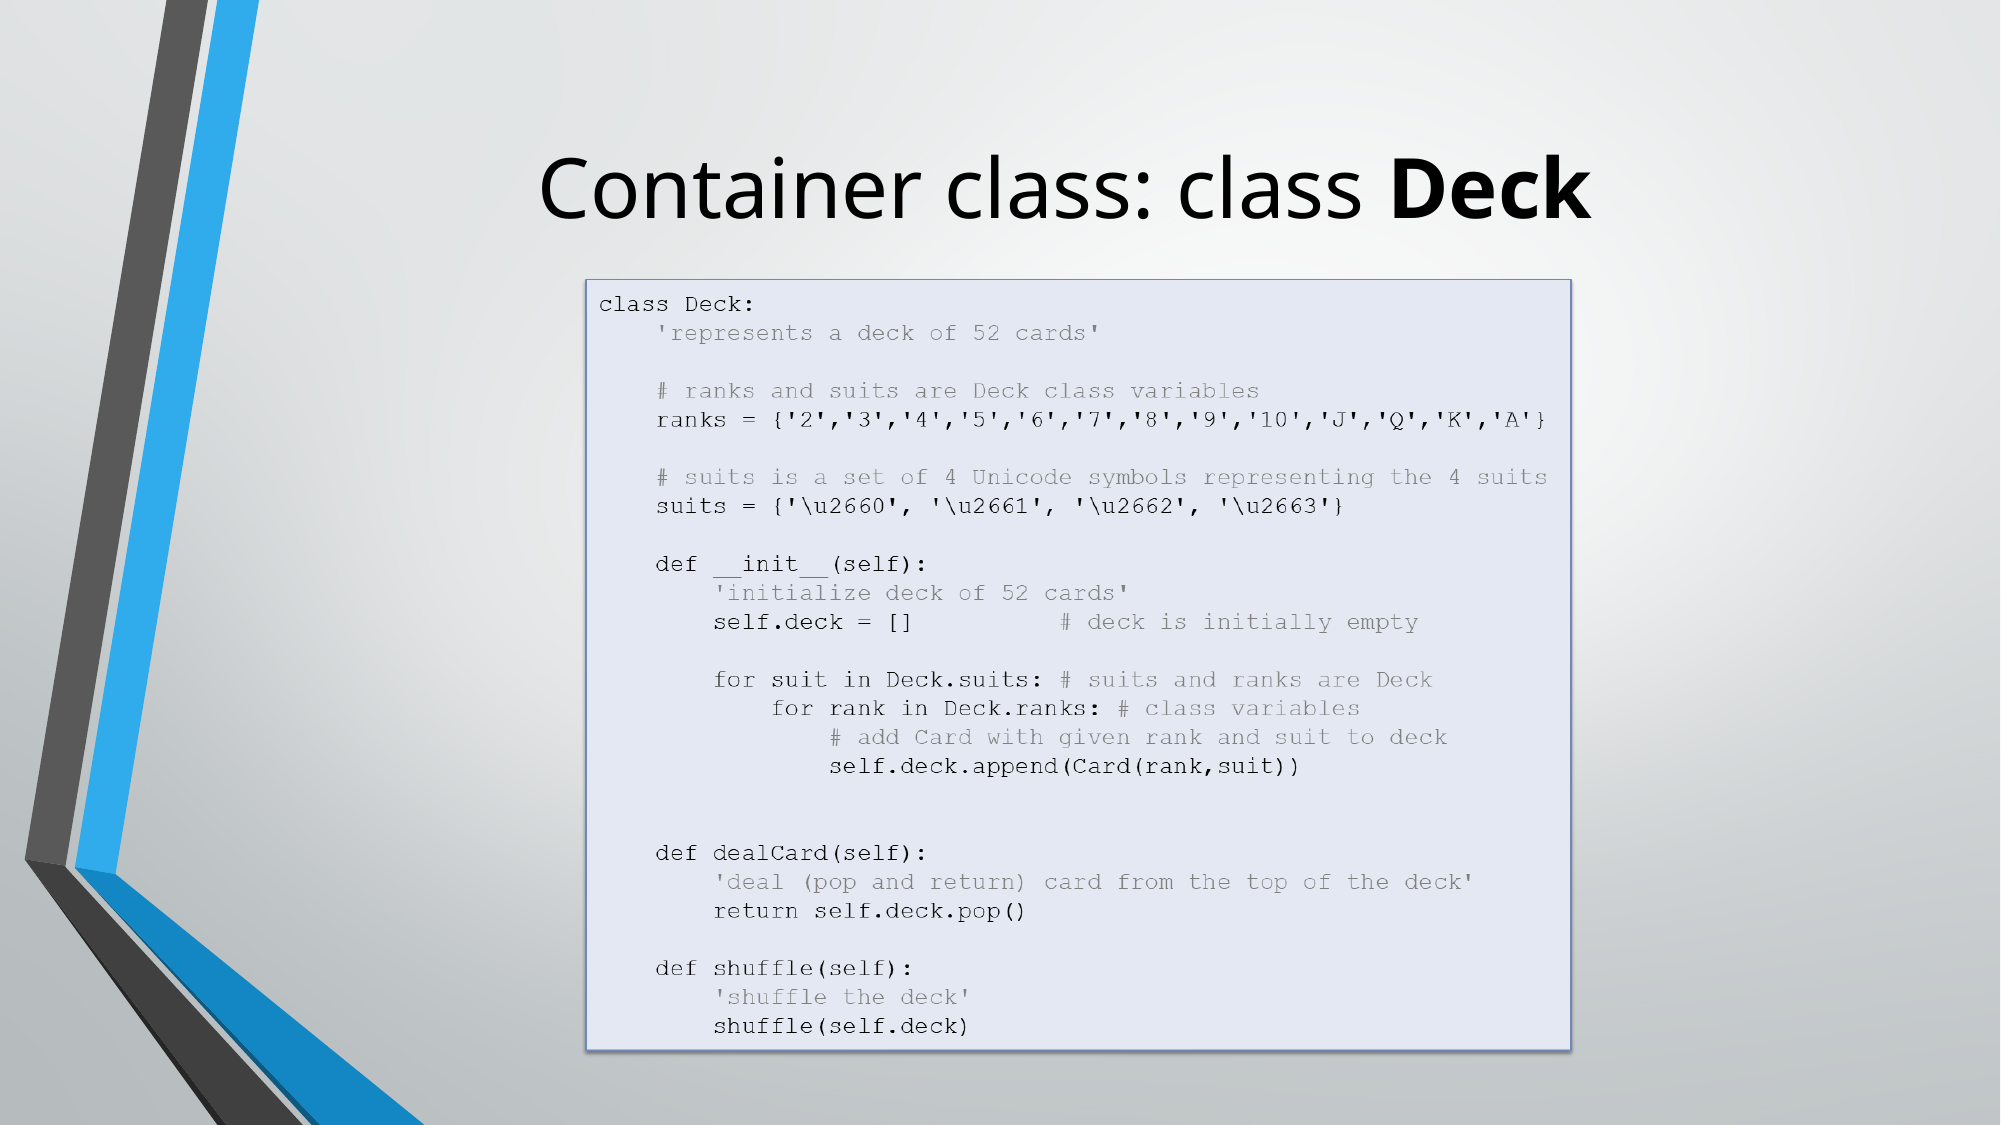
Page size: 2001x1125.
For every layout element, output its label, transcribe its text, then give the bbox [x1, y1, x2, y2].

title Container class: class Deck [243, 54, 1887, 316]
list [578, 275, 1583, 1065]
